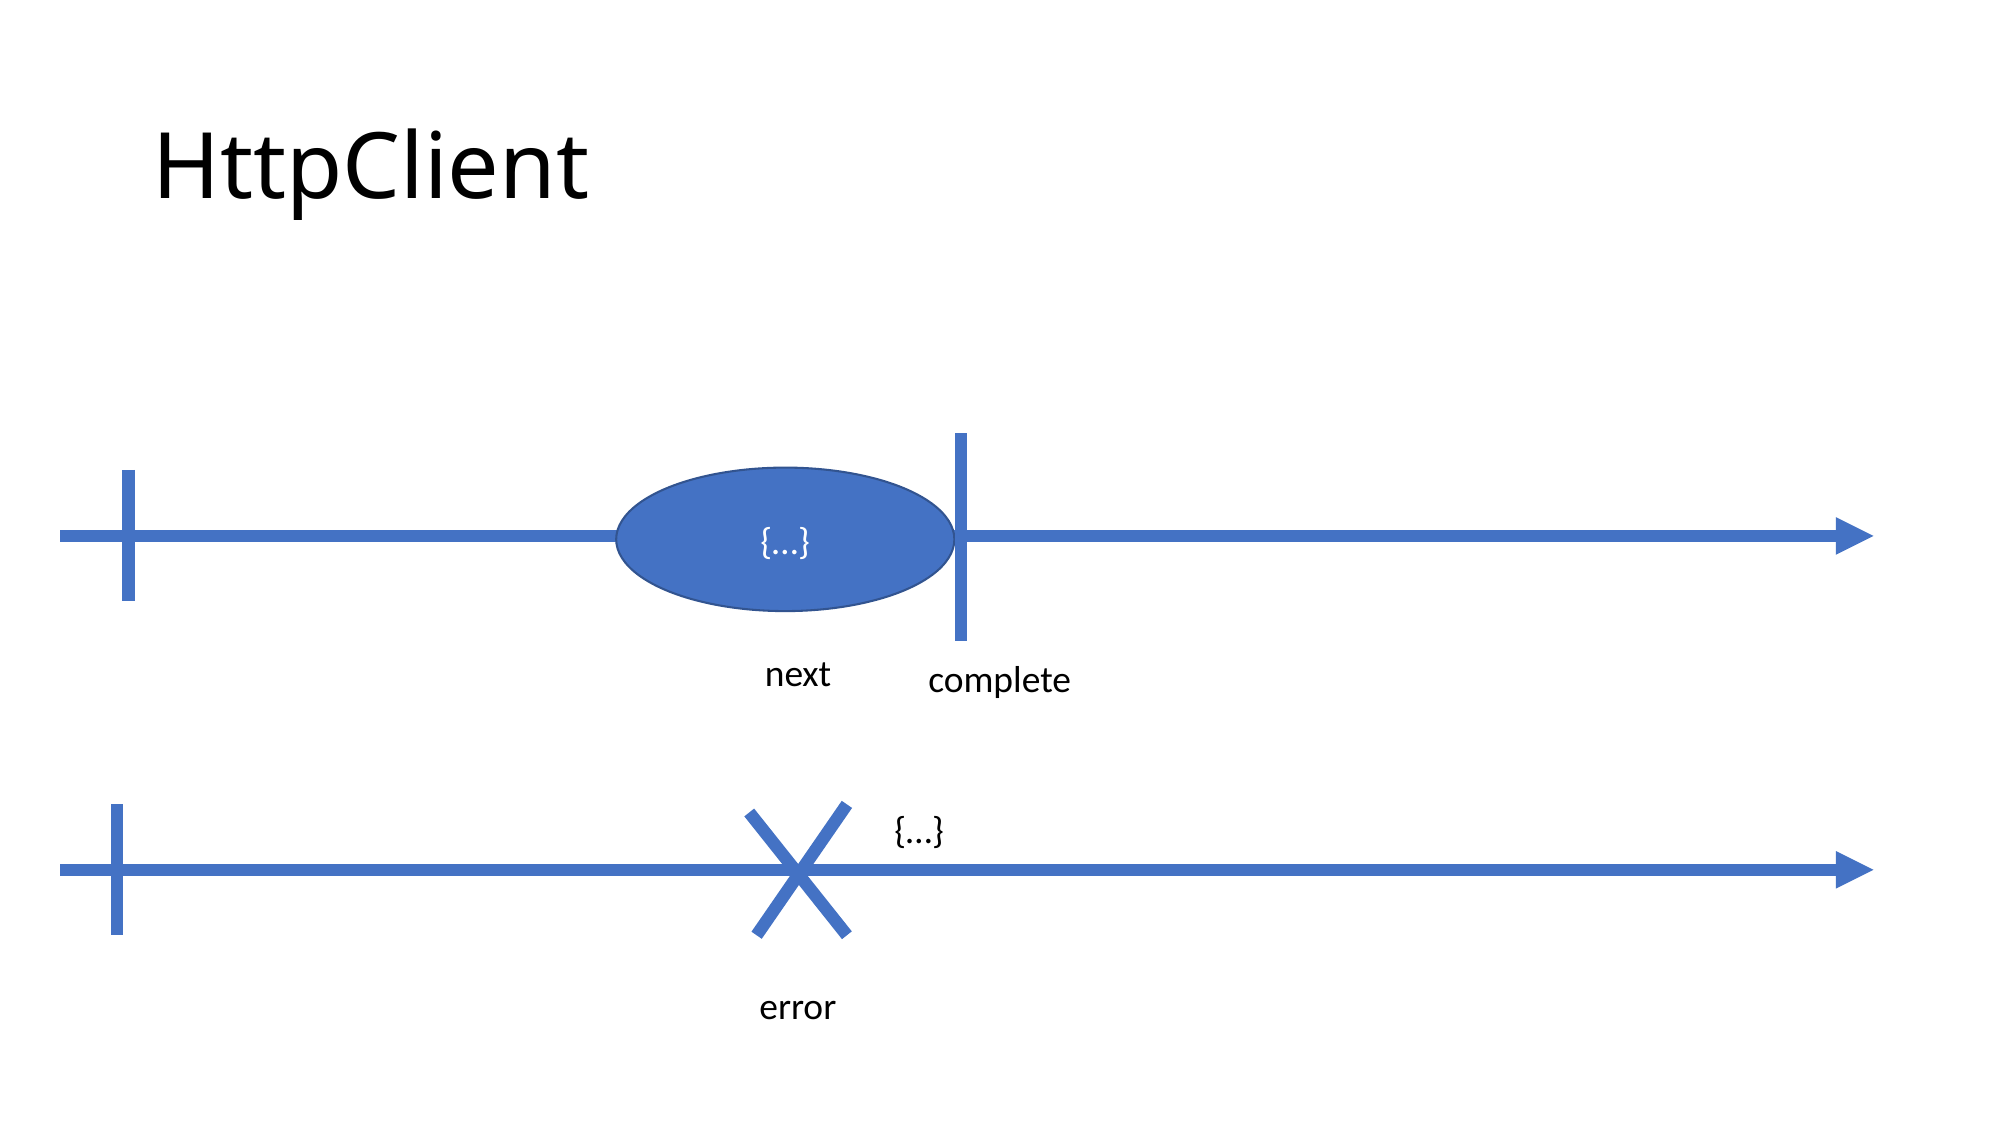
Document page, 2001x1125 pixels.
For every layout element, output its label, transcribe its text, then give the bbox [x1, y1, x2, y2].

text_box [749, 812, 756, 936]
text_box {…} [615, 466, 955, 535]
text_box {…} [615, 537, 955, 613]
title HttpClient [137, 59, 1863, 278]
text_box error [744, 974, 852, 1034]
text_box {…} [879, 798, 959, 859]
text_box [756, 804, 847, 936]
text_box complete [913, 647, 1087, 708]
text_box next [749, 641, 847, 701]
